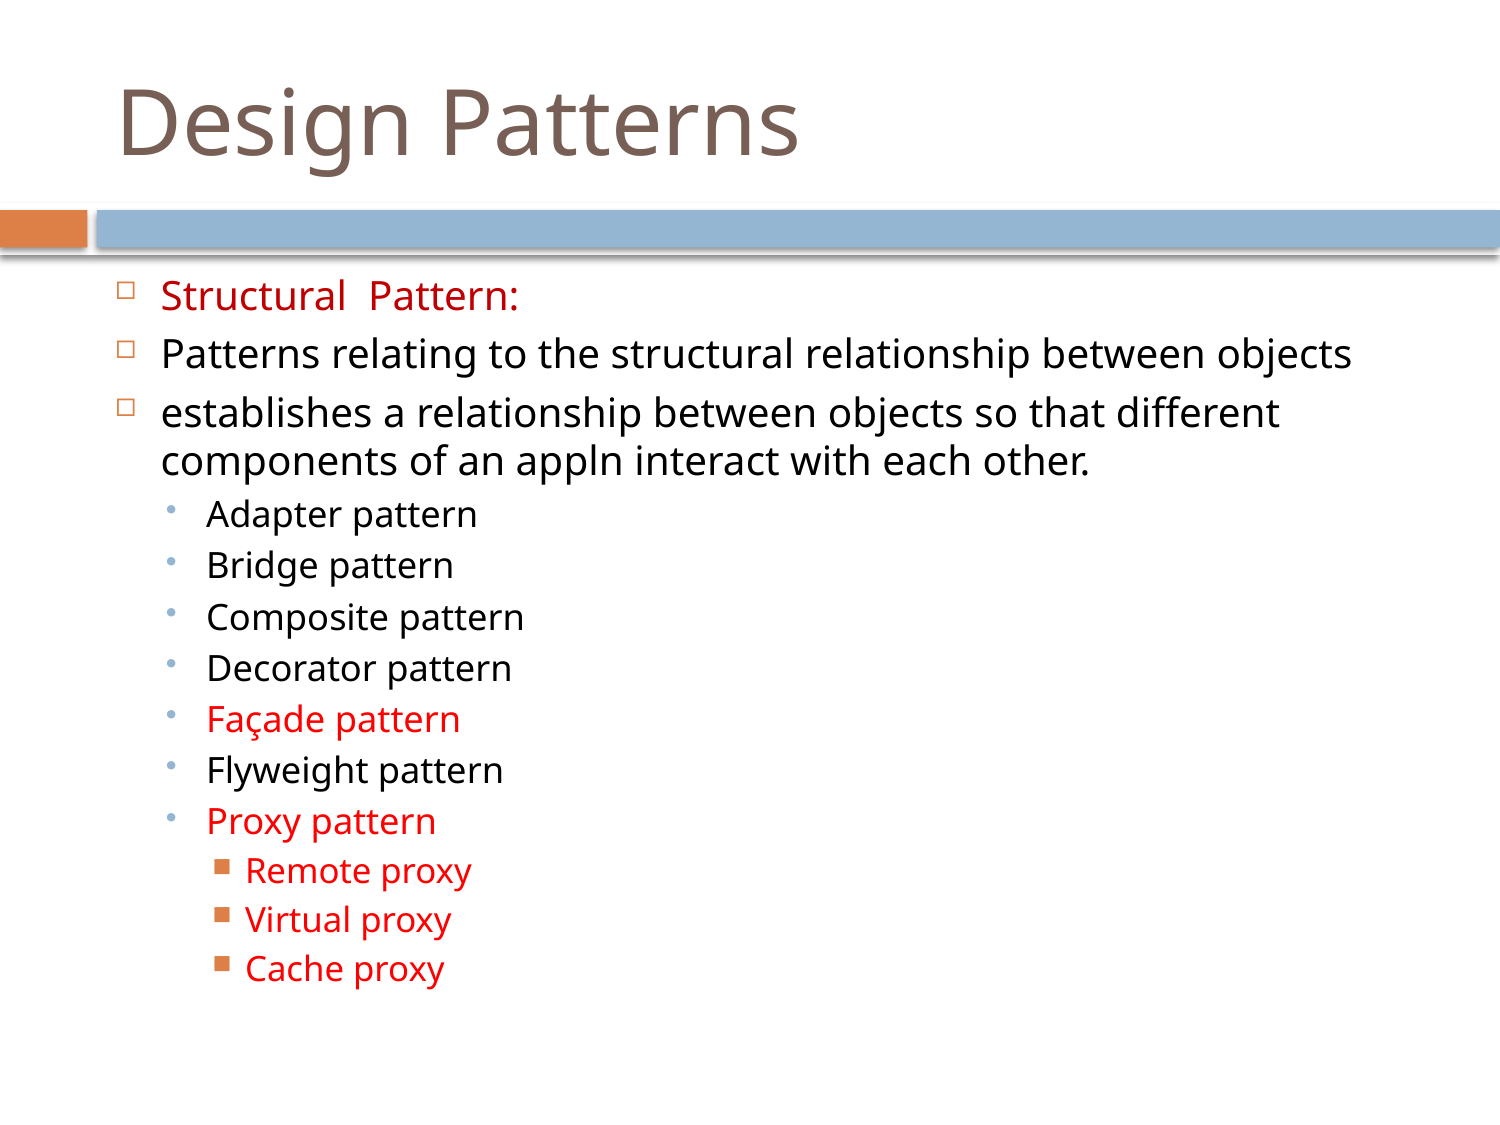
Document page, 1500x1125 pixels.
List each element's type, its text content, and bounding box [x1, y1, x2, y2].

list Structural Pattern: Patterns relating to the structural relationship between objects establishes a relationship between objects so that different components of an appln interact with each other. Adapter pattern Bridge pattern Composite pattern Decorator pattern Façade pattern Flyweight pattern Proxy pattern Remote proxy Virtual proxy Cache proxy [100, 262, 1438, 1000]
title Design Patterns [100, 37, 1438, 200]
